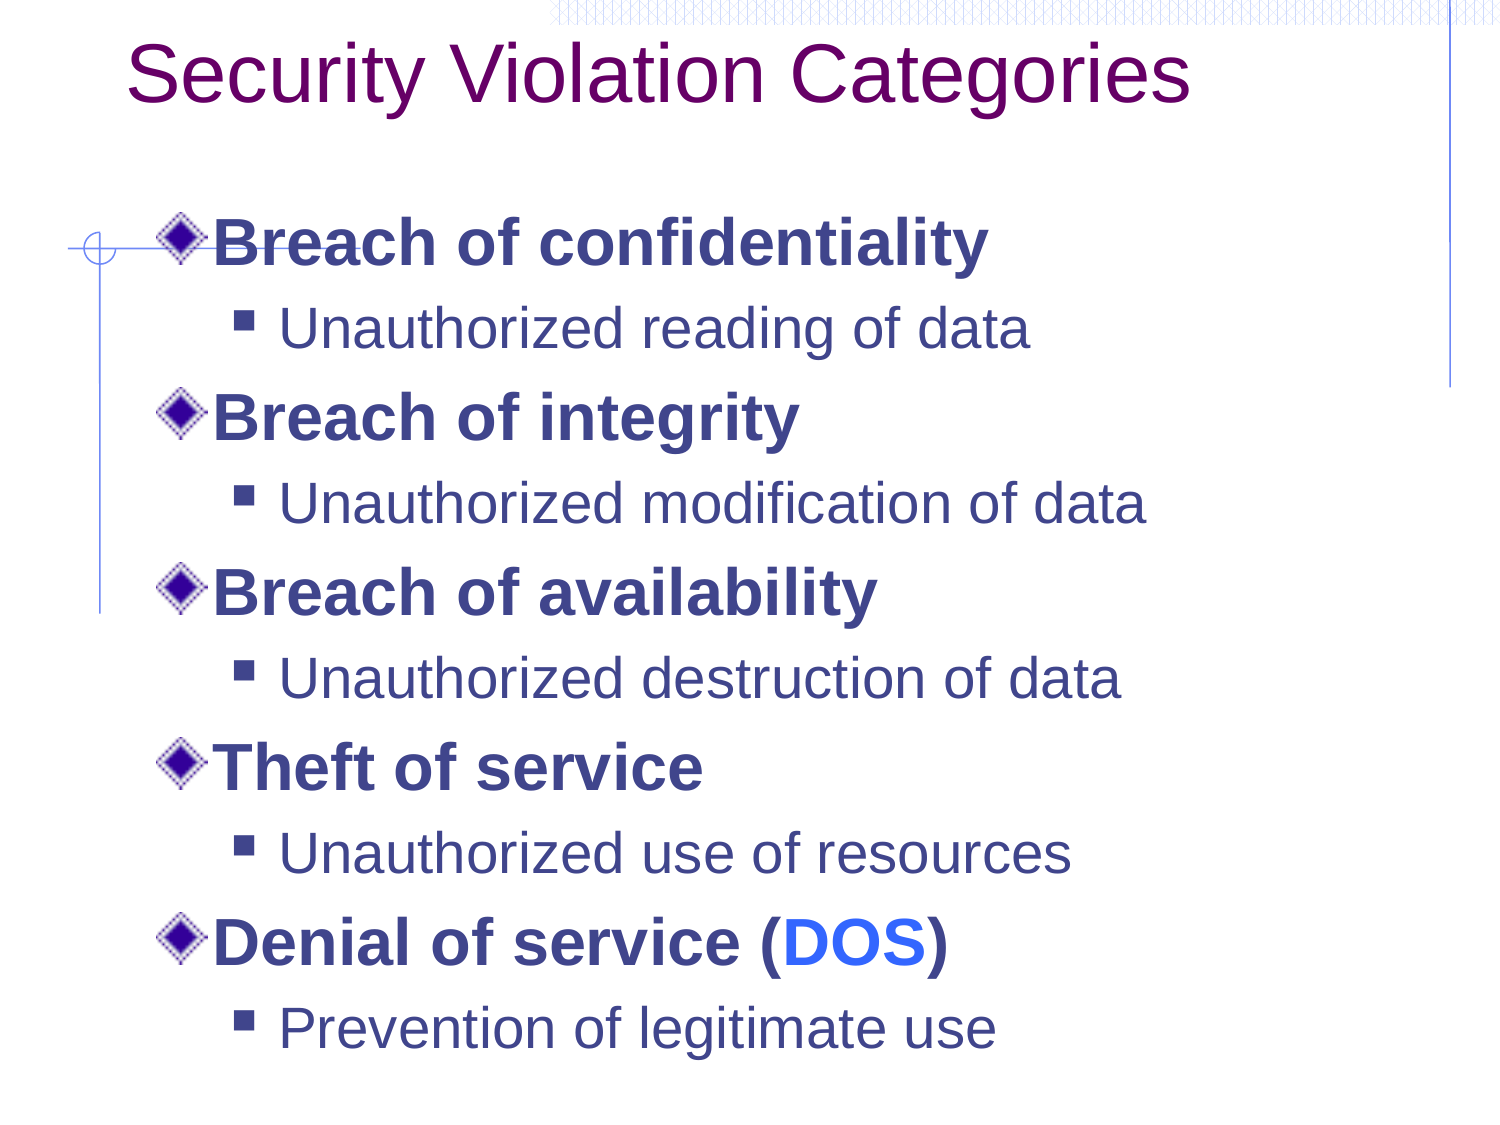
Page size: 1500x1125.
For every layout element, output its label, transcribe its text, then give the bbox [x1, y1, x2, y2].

picture [156, 212, 208, 265]
picture [156, 387, 208, 440]
picture [156, 912, 208, 965]
title Security Violation Categories [109, 31, 1426, 127]
list Breach of confidentiality Unauthorized reading of data Breach of integrity Unauthorized modification of data Breach of availability Unauthorized destruction of data Theft of service Unauthorized use of resources Denial of service (DOS) Prevention of legitimate use [140, 190, 1241, 1018]
picture [156, 737, 208, 790]
picture [156, 562, 208, 615]
